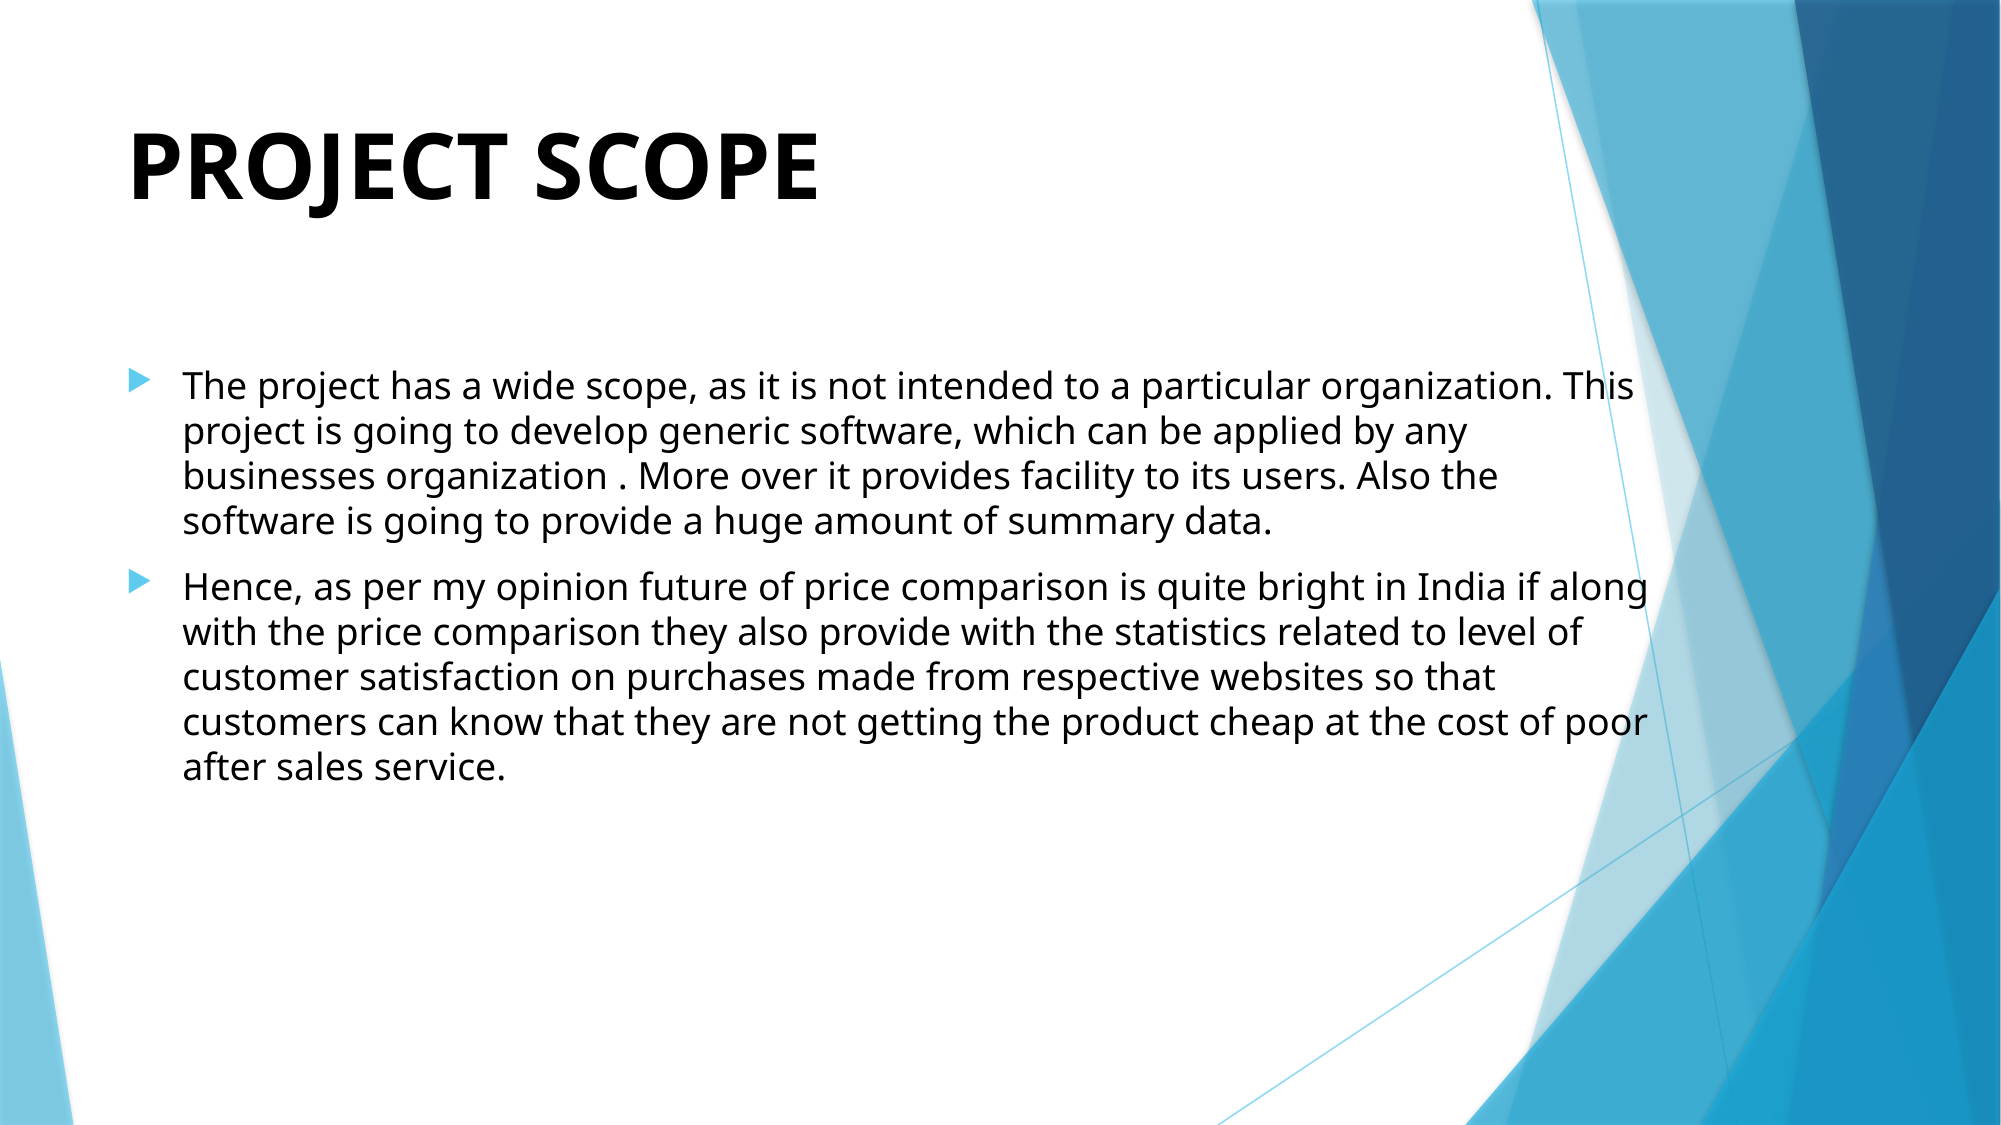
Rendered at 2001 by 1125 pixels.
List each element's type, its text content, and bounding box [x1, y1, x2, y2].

list The project has a wide scope, as it is not intended to a particular organization. This project is going to develop generic software, which can be applied by any businesses organization . More over it provides facility to its users. Also the software is going to provide a huge amount of summary data. Hence, as per my opinion future of price comparison is quite bright in India if along with the price comparison they also provide with the statistics related to level of customer satisfaction on purchases made from respective websites so that customers can know that they are not getting the product cheap at the cost of poor after sales service. [111, 354, 1670, 920]
title PROJECT SCOPE [111, 99, 1522, 317]
